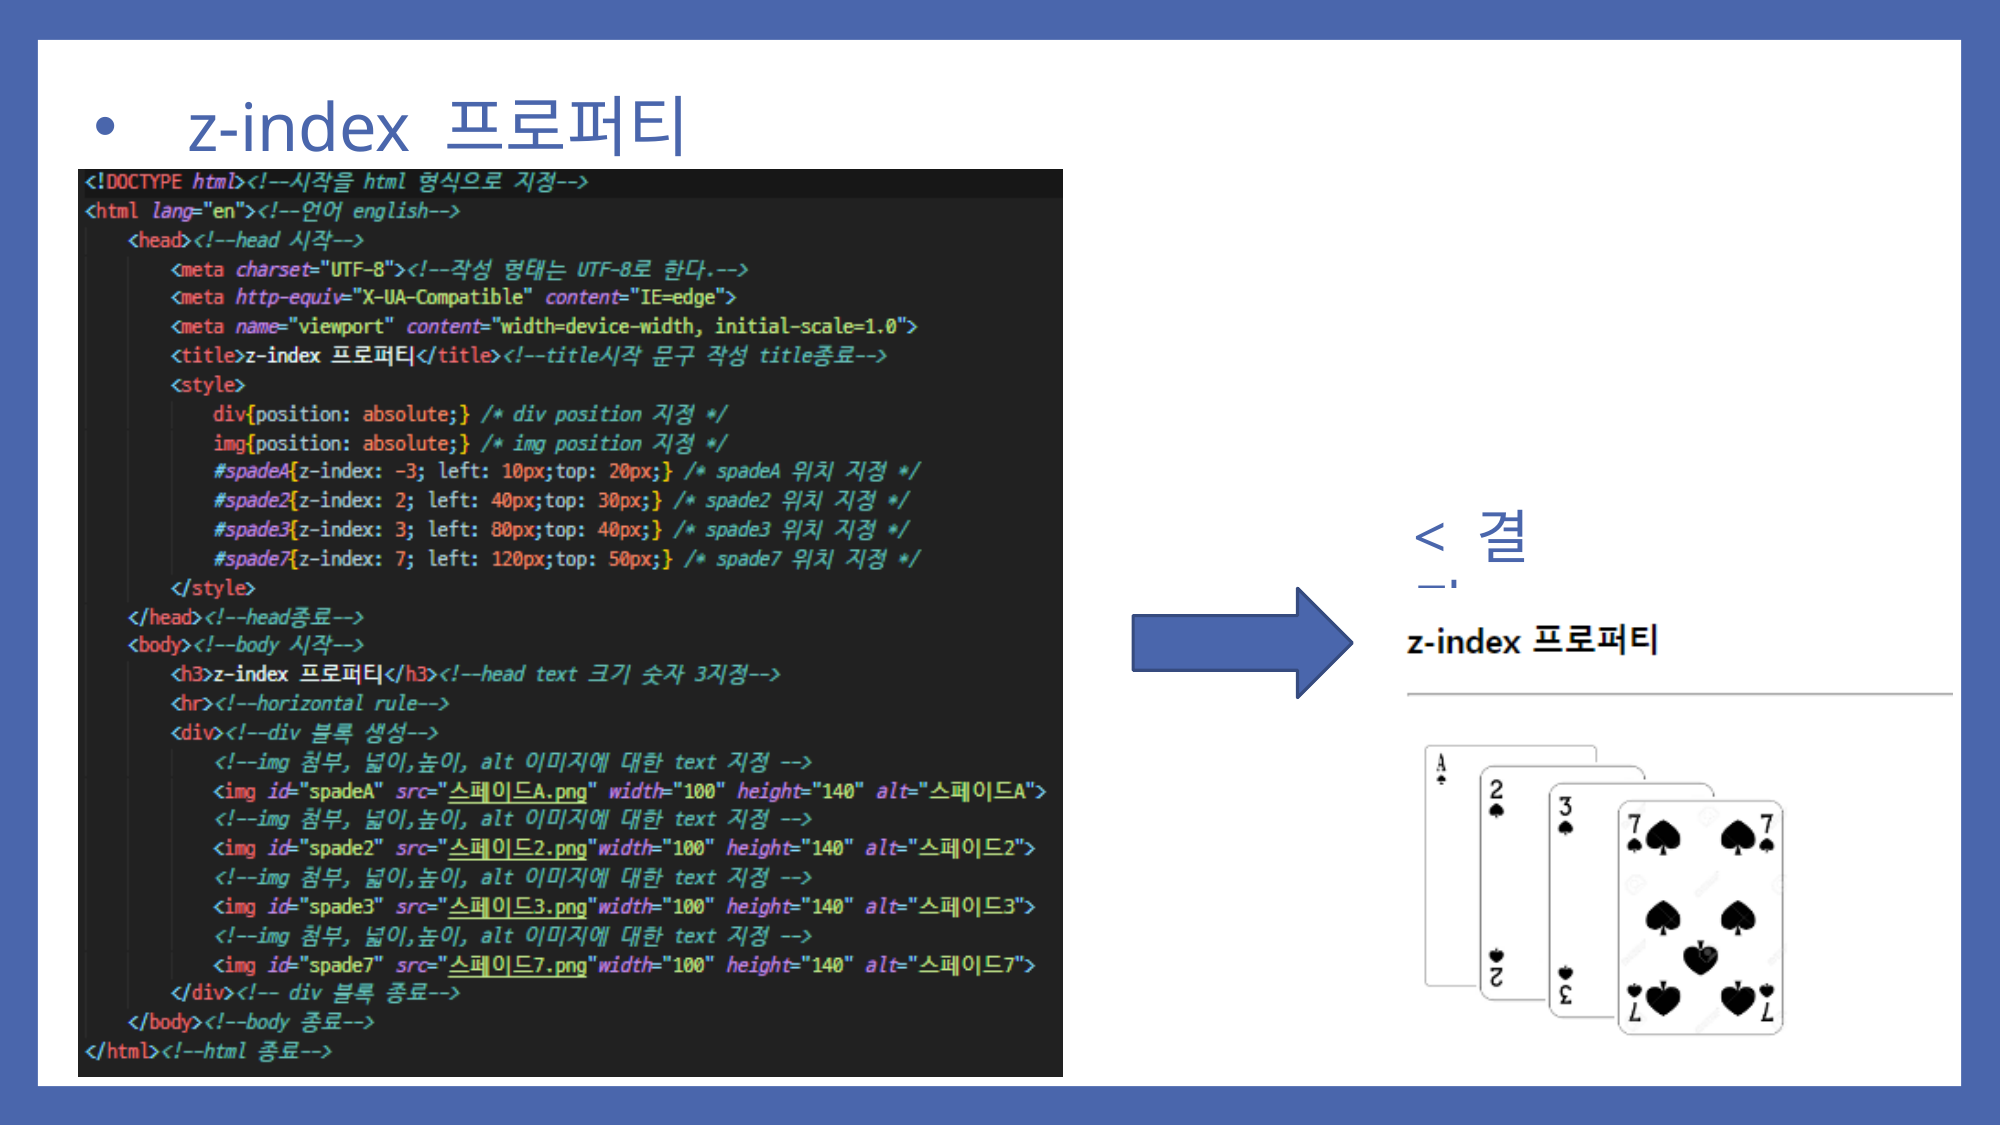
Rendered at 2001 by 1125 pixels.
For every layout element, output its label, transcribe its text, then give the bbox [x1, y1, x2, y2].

picture [1398, 587, 1954, 1077]
text_box [1131, 586, 1354, 700]
picture [78, 168, 1063, 1077]
text_box < 결과 > [1399, 492, 1636, 587]
title z-index 프로퍼티 [78, 90, 1699, 170]
